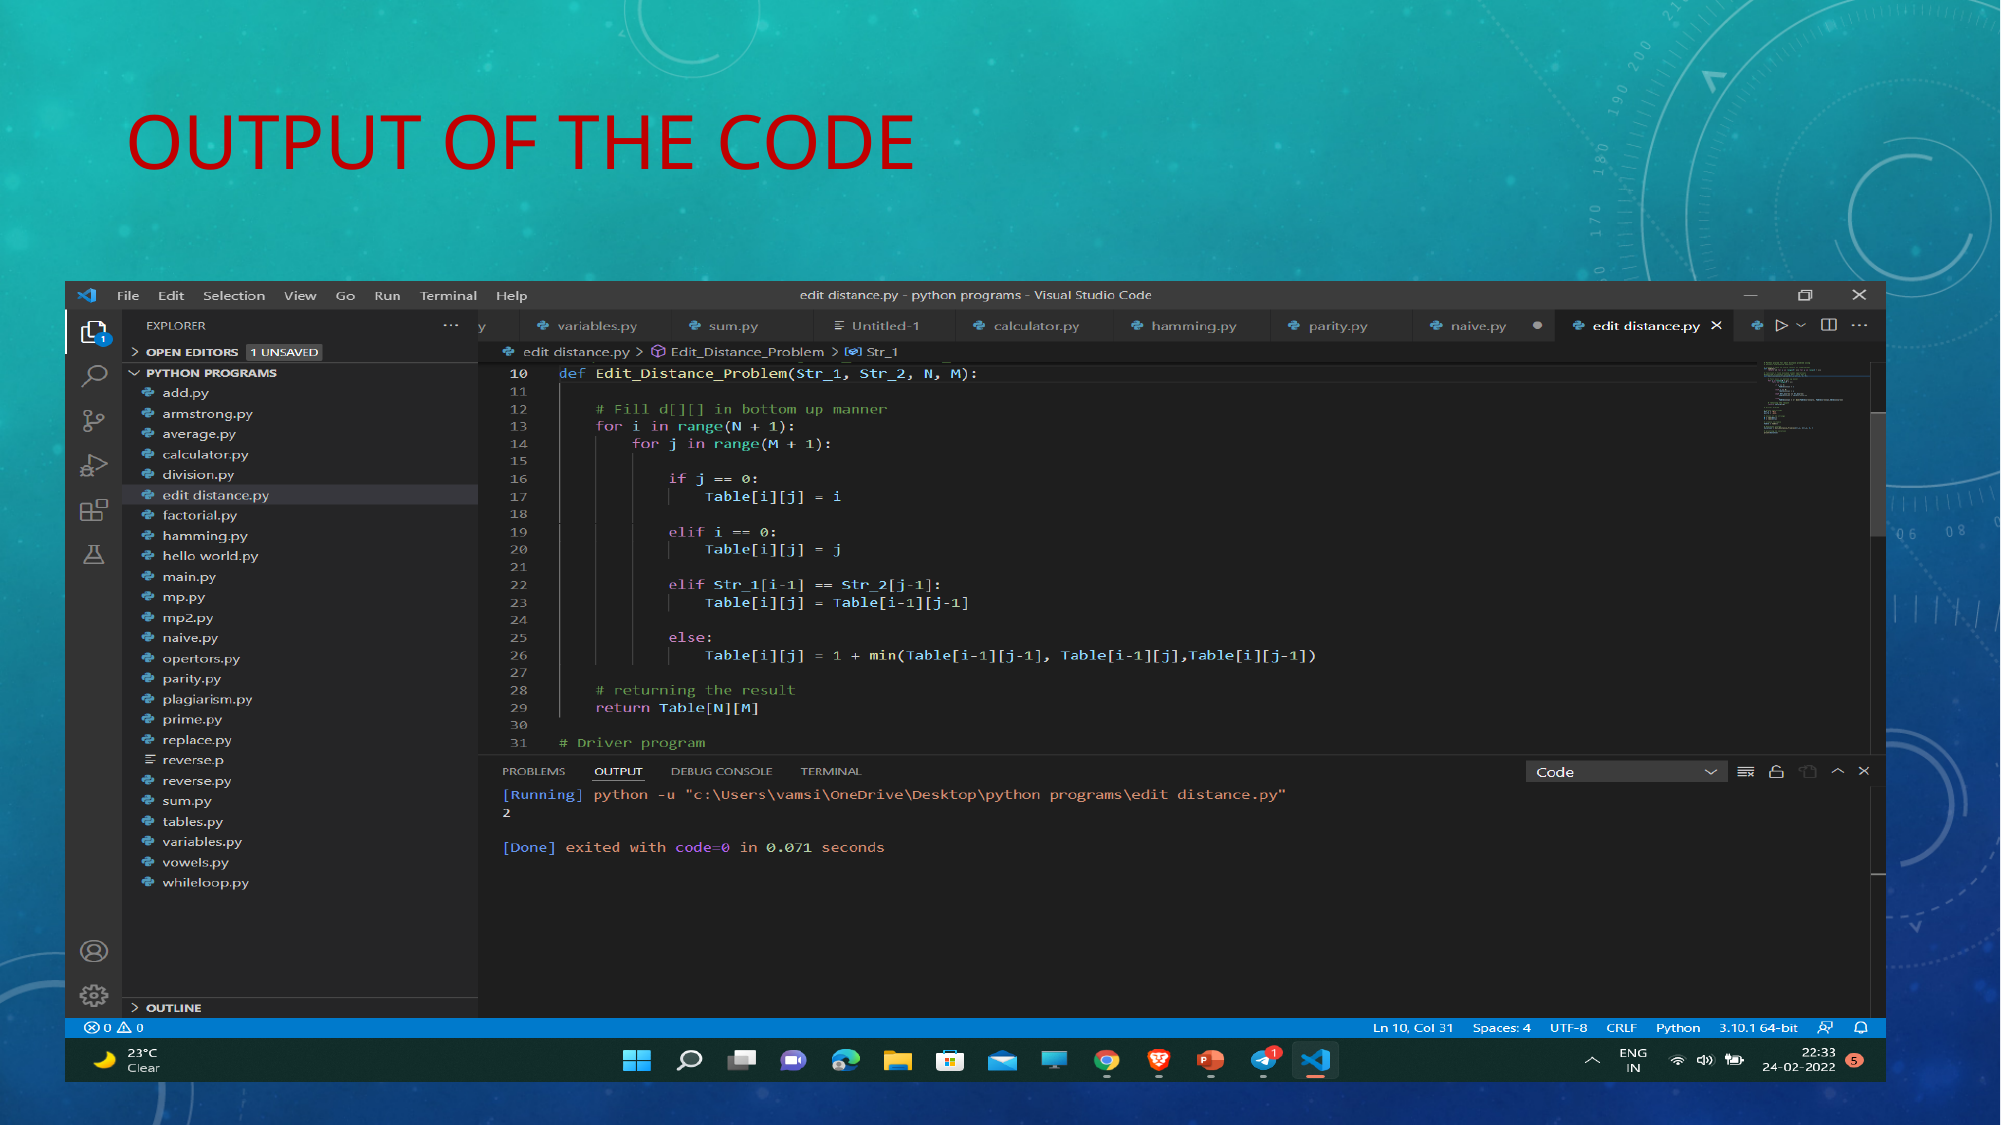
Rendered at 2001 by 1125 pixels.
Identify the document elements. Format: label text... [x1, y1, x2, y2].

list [64, 281, 1887, 1082]
picture [0, 0, 2001, 1125]
title Output of the code [109, 20, 1772, 260]
